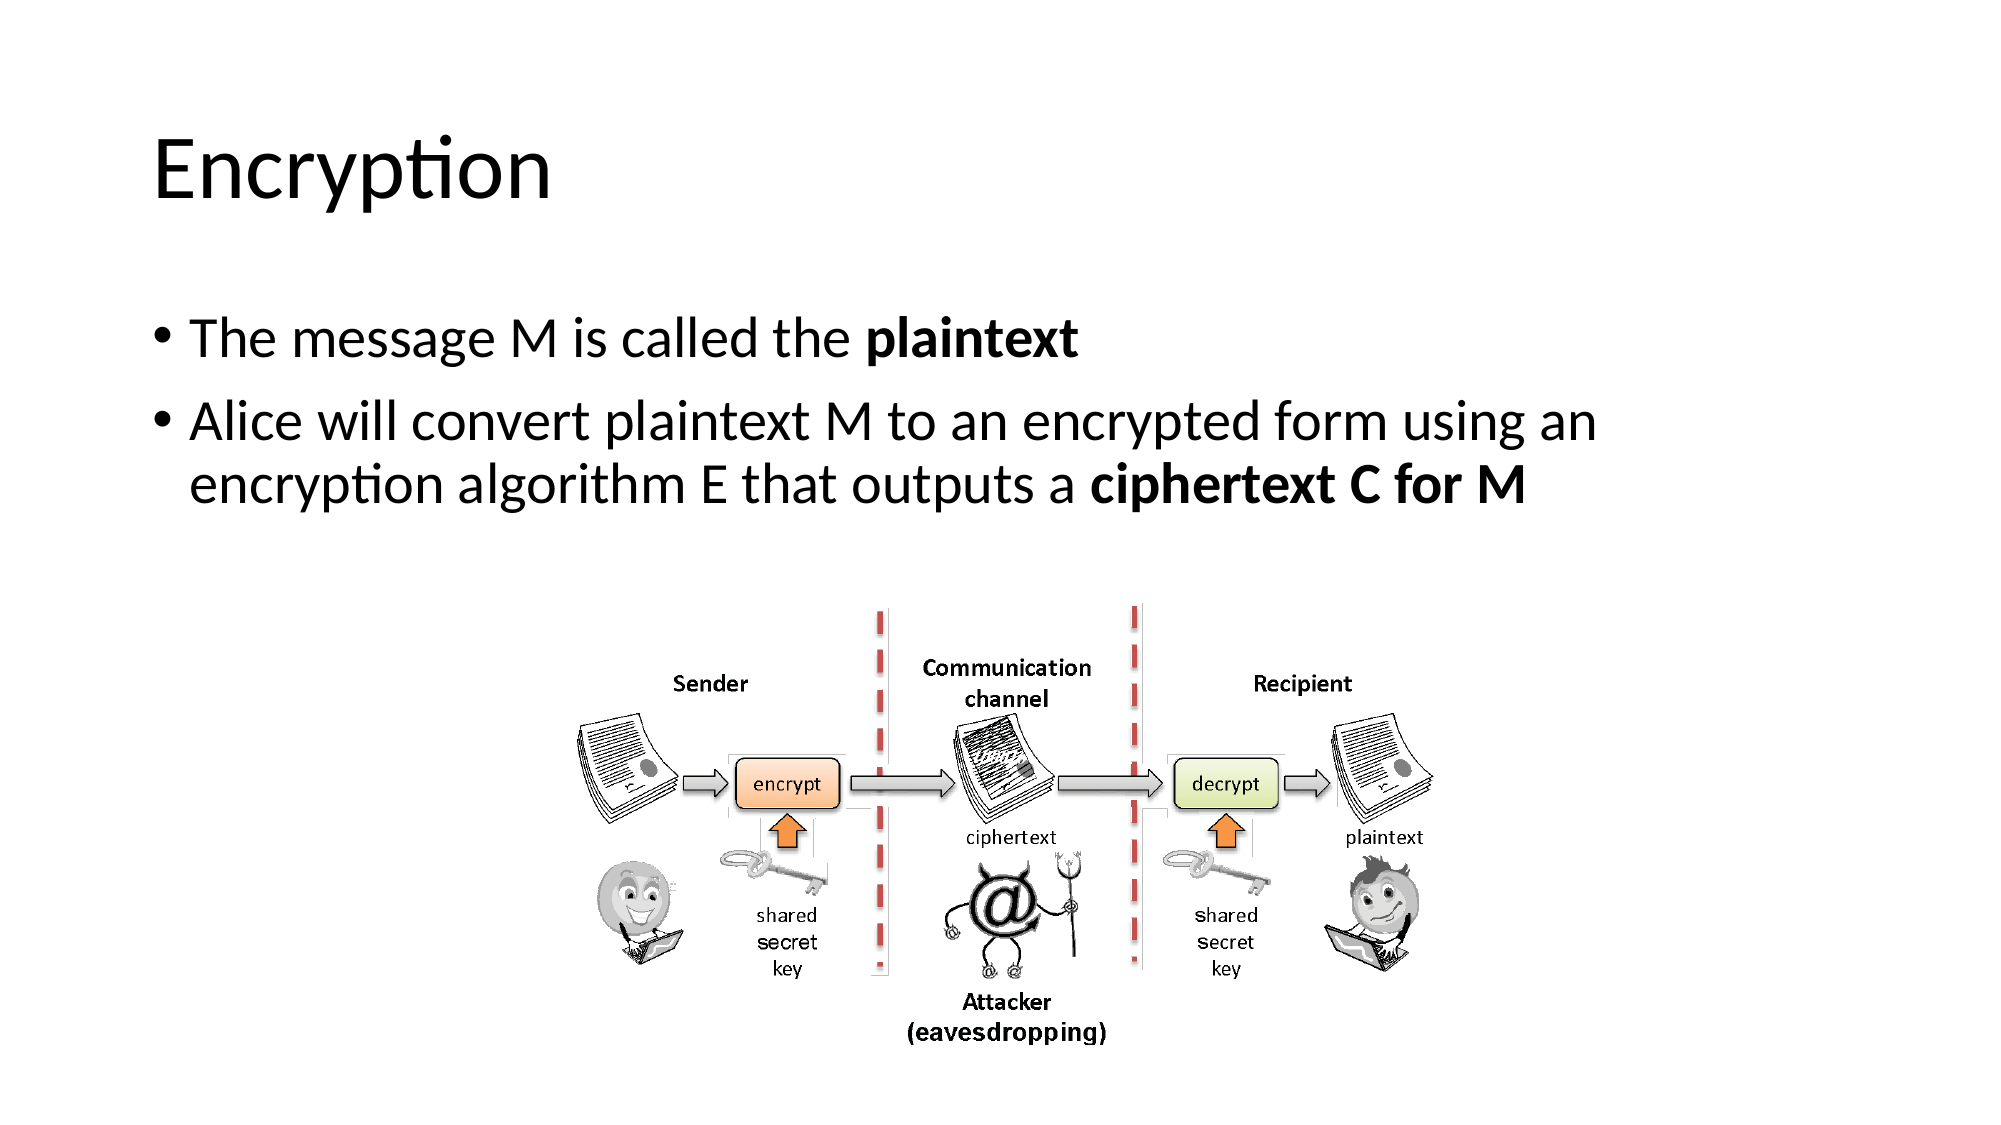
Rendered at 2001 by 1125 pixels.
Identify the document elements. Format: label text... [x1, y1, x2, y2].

picture [559, 602, 1442, 1045]
list The message M is called the plaintext Alice will convert plaintext M to an encrypted form using an encryption algorithm E that outputs a ciphertext C for M [137, 299, 1863, 1014]
title Encryption [137, 59, 1863, 278]
